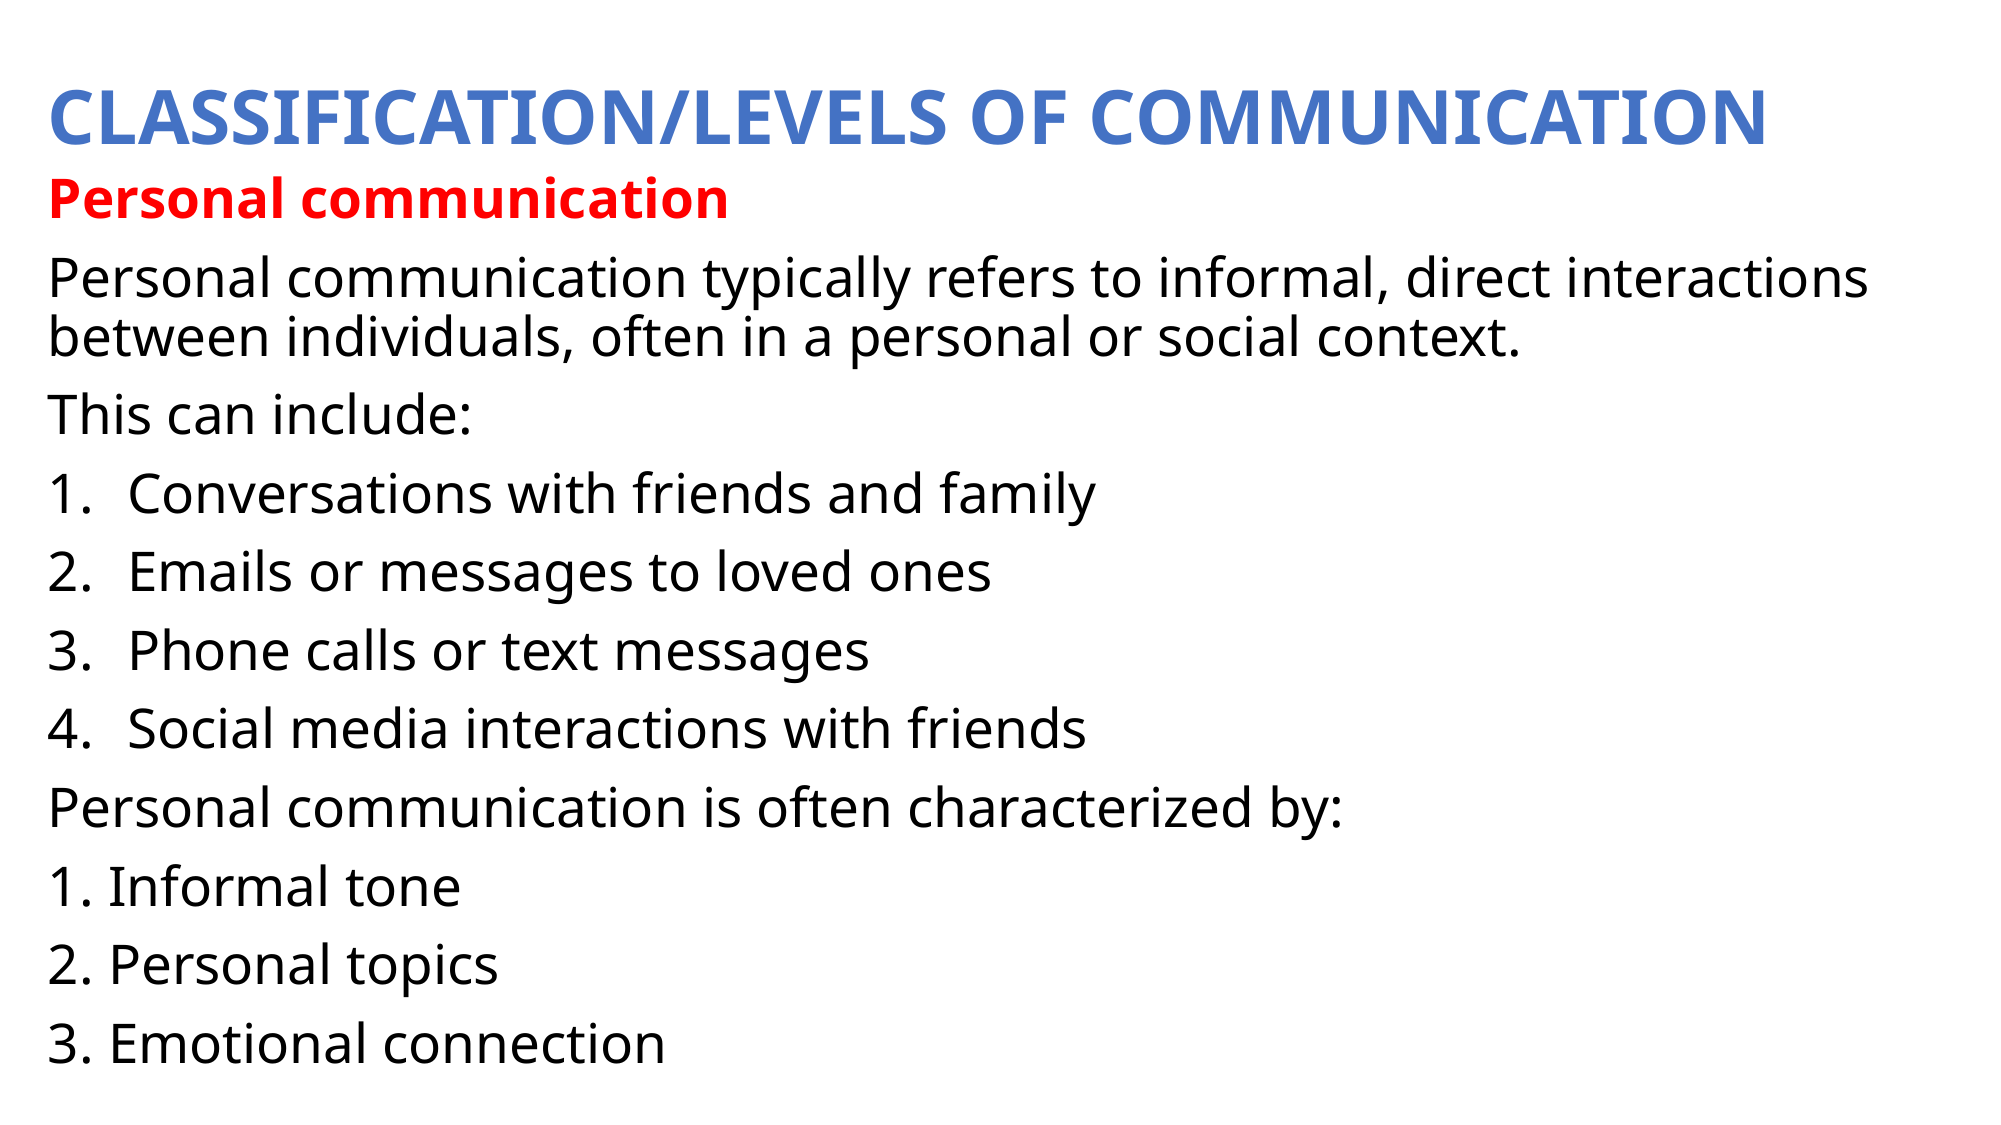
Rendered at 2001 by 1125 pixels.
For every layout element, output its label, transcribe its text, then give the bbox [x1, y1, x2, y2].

title CLASSIFICATION/LEVELS OF COMMUNICATION [32, 59, 1965, 181]
list Personal communication Personal communication typically refers to informal, direct interactions between individuals, often in a personal or social context. This can include: Conversations with friends and family Emails or messages to loved ones Phone calls or text messages Social media interactions with friends Personal communication is often characterized by: 1. Informal tone 2. Personal topics 3. Emotional connection [32, 164, 1941, 1097]
